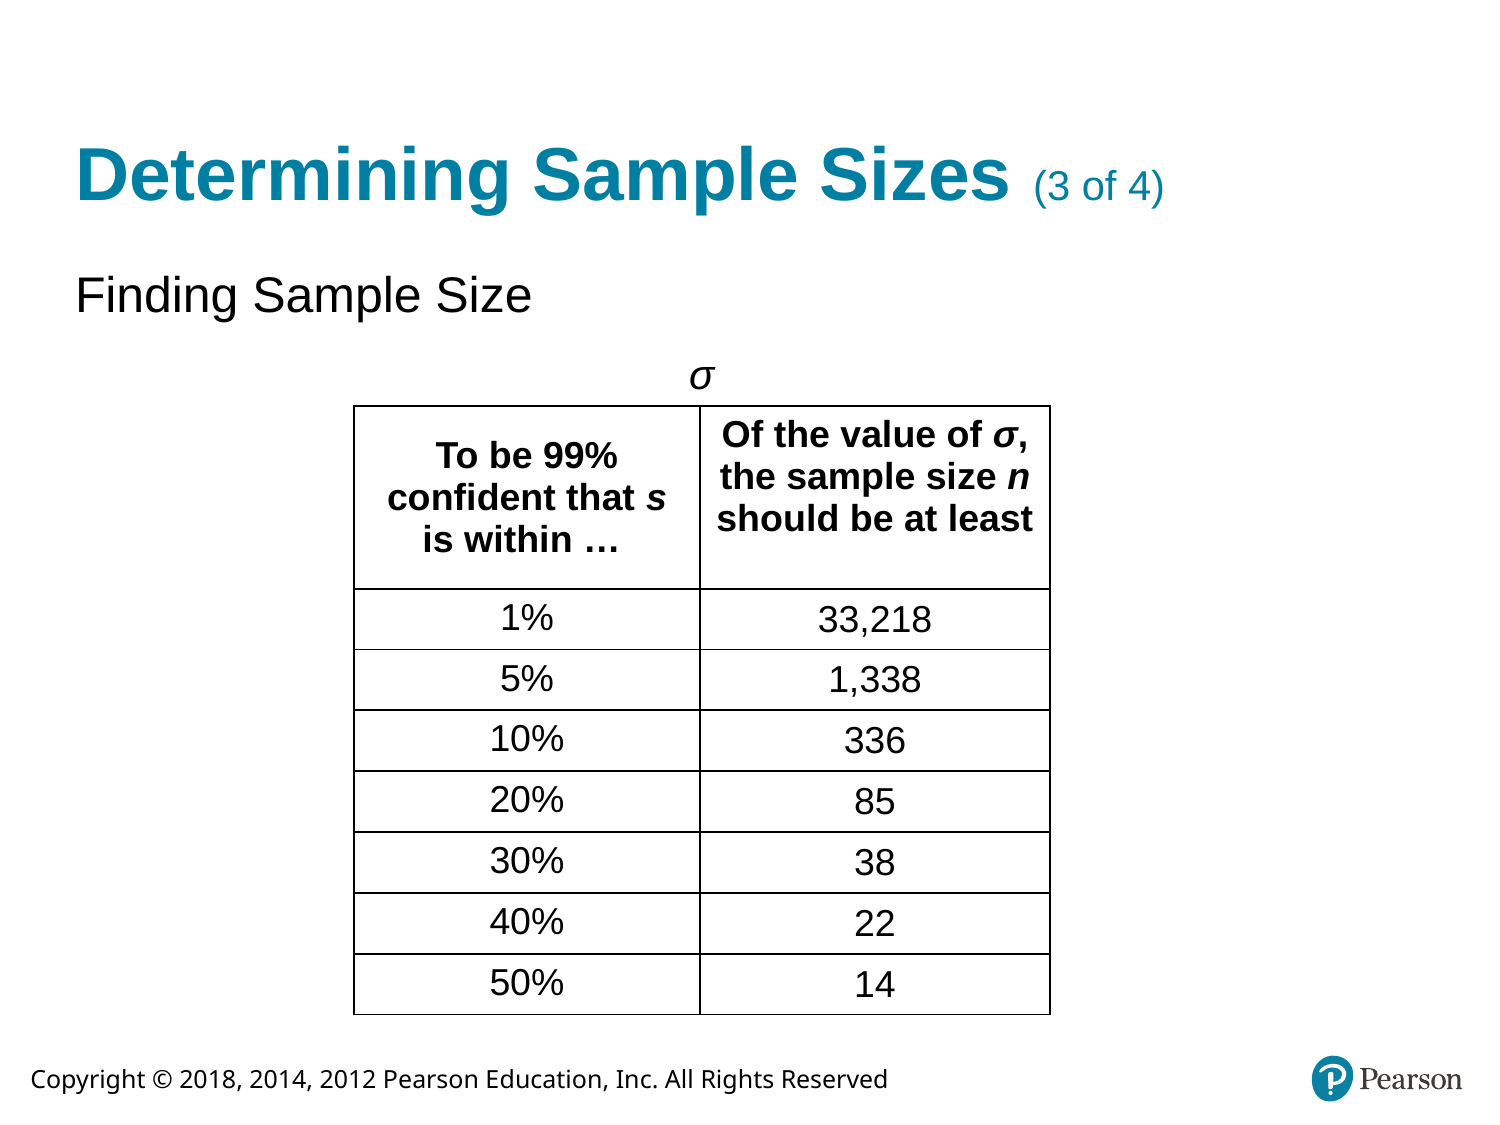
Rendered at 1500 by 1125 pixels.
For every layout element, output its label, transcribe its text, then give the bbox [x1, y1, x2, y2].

table_cell 5% [355, 650, 699, 709]
table_cell 22 [701, 894, 1049, 953]
table_header To be 99% confident that s is within … [355, 407, 699, 588]
table_cell 10% [355, 711, 699, 770]
table_cell 40% [355, 894, 699, 953]
table_header Of the value of σ, the sample size n should be at least [701, 407, 1049, 588]
list σ [689, 347, 738, 391]
table_cell 336 [701, 711, 1049, 770]
table_cell 38 [701, 833, 1049, 892]
table_cell 1% [355, 590, 699, 649]
table_cell 14 [701, 955, 1049, 1014]
table_cell 50% [355, 955, 699, 1014]
table_cell 33,218 [701, 590, 1049, 649]
table_cell 1,338 [701, 650, 1049, 709]
title Determining Sample Sizes (3 of 4) [75, 35, 1425, 216]
table_cell 20% [355, 772, 699, 831]
table_cell 30% [355, 833, 699, 892]
list Finding Sample Size [75, 262, 550, 327]
table_cell 85 [701, 772, 1049, 831]
